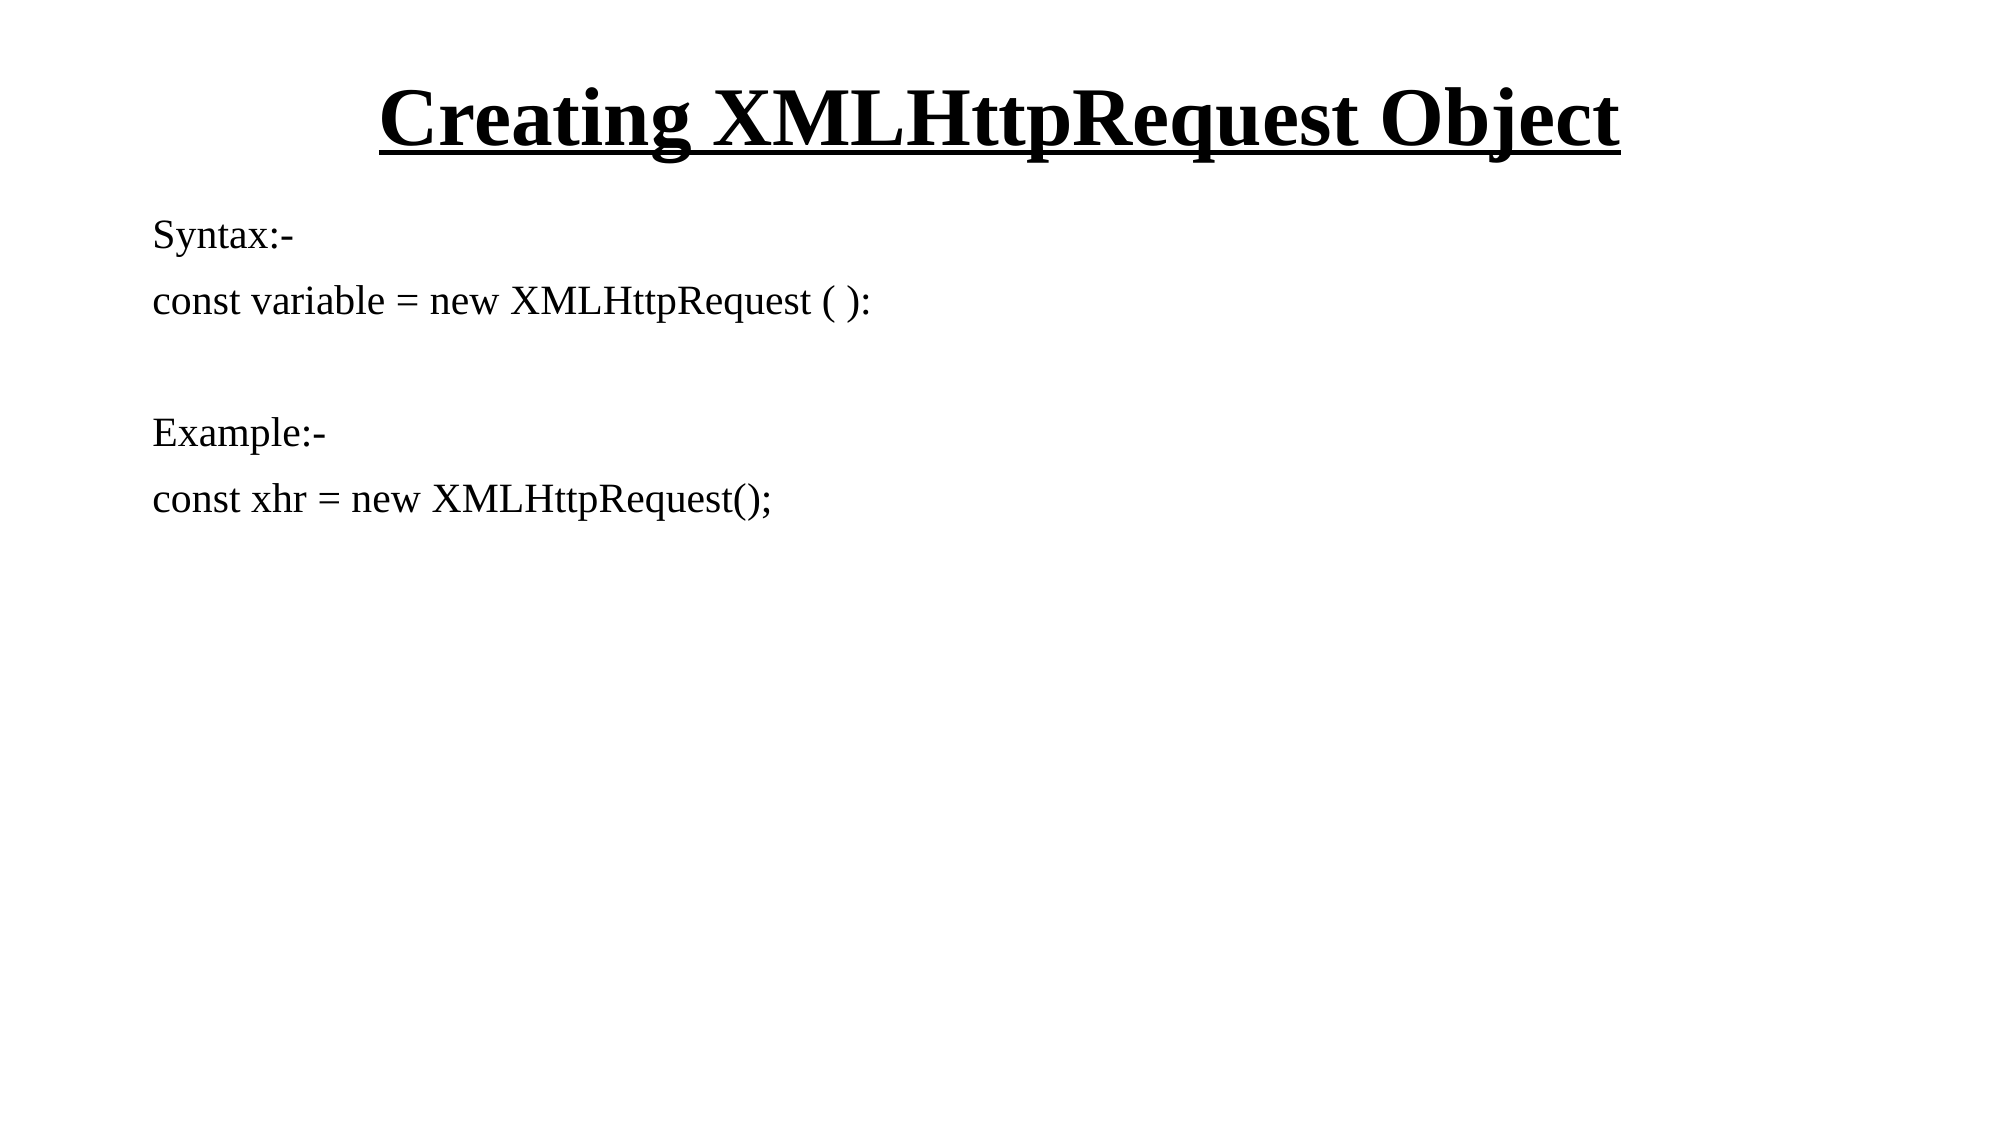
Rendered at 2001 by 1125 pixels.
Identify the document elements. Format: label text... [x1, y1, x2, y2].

title Creating XMLHttpRequest Object [137, 9, 1863, 205]
list Syntax:- const variable = new XMLHttpRequest ( ): Example:- const xhr = new XMLHttpRequest(); [137, 205, 1863, 1033]
